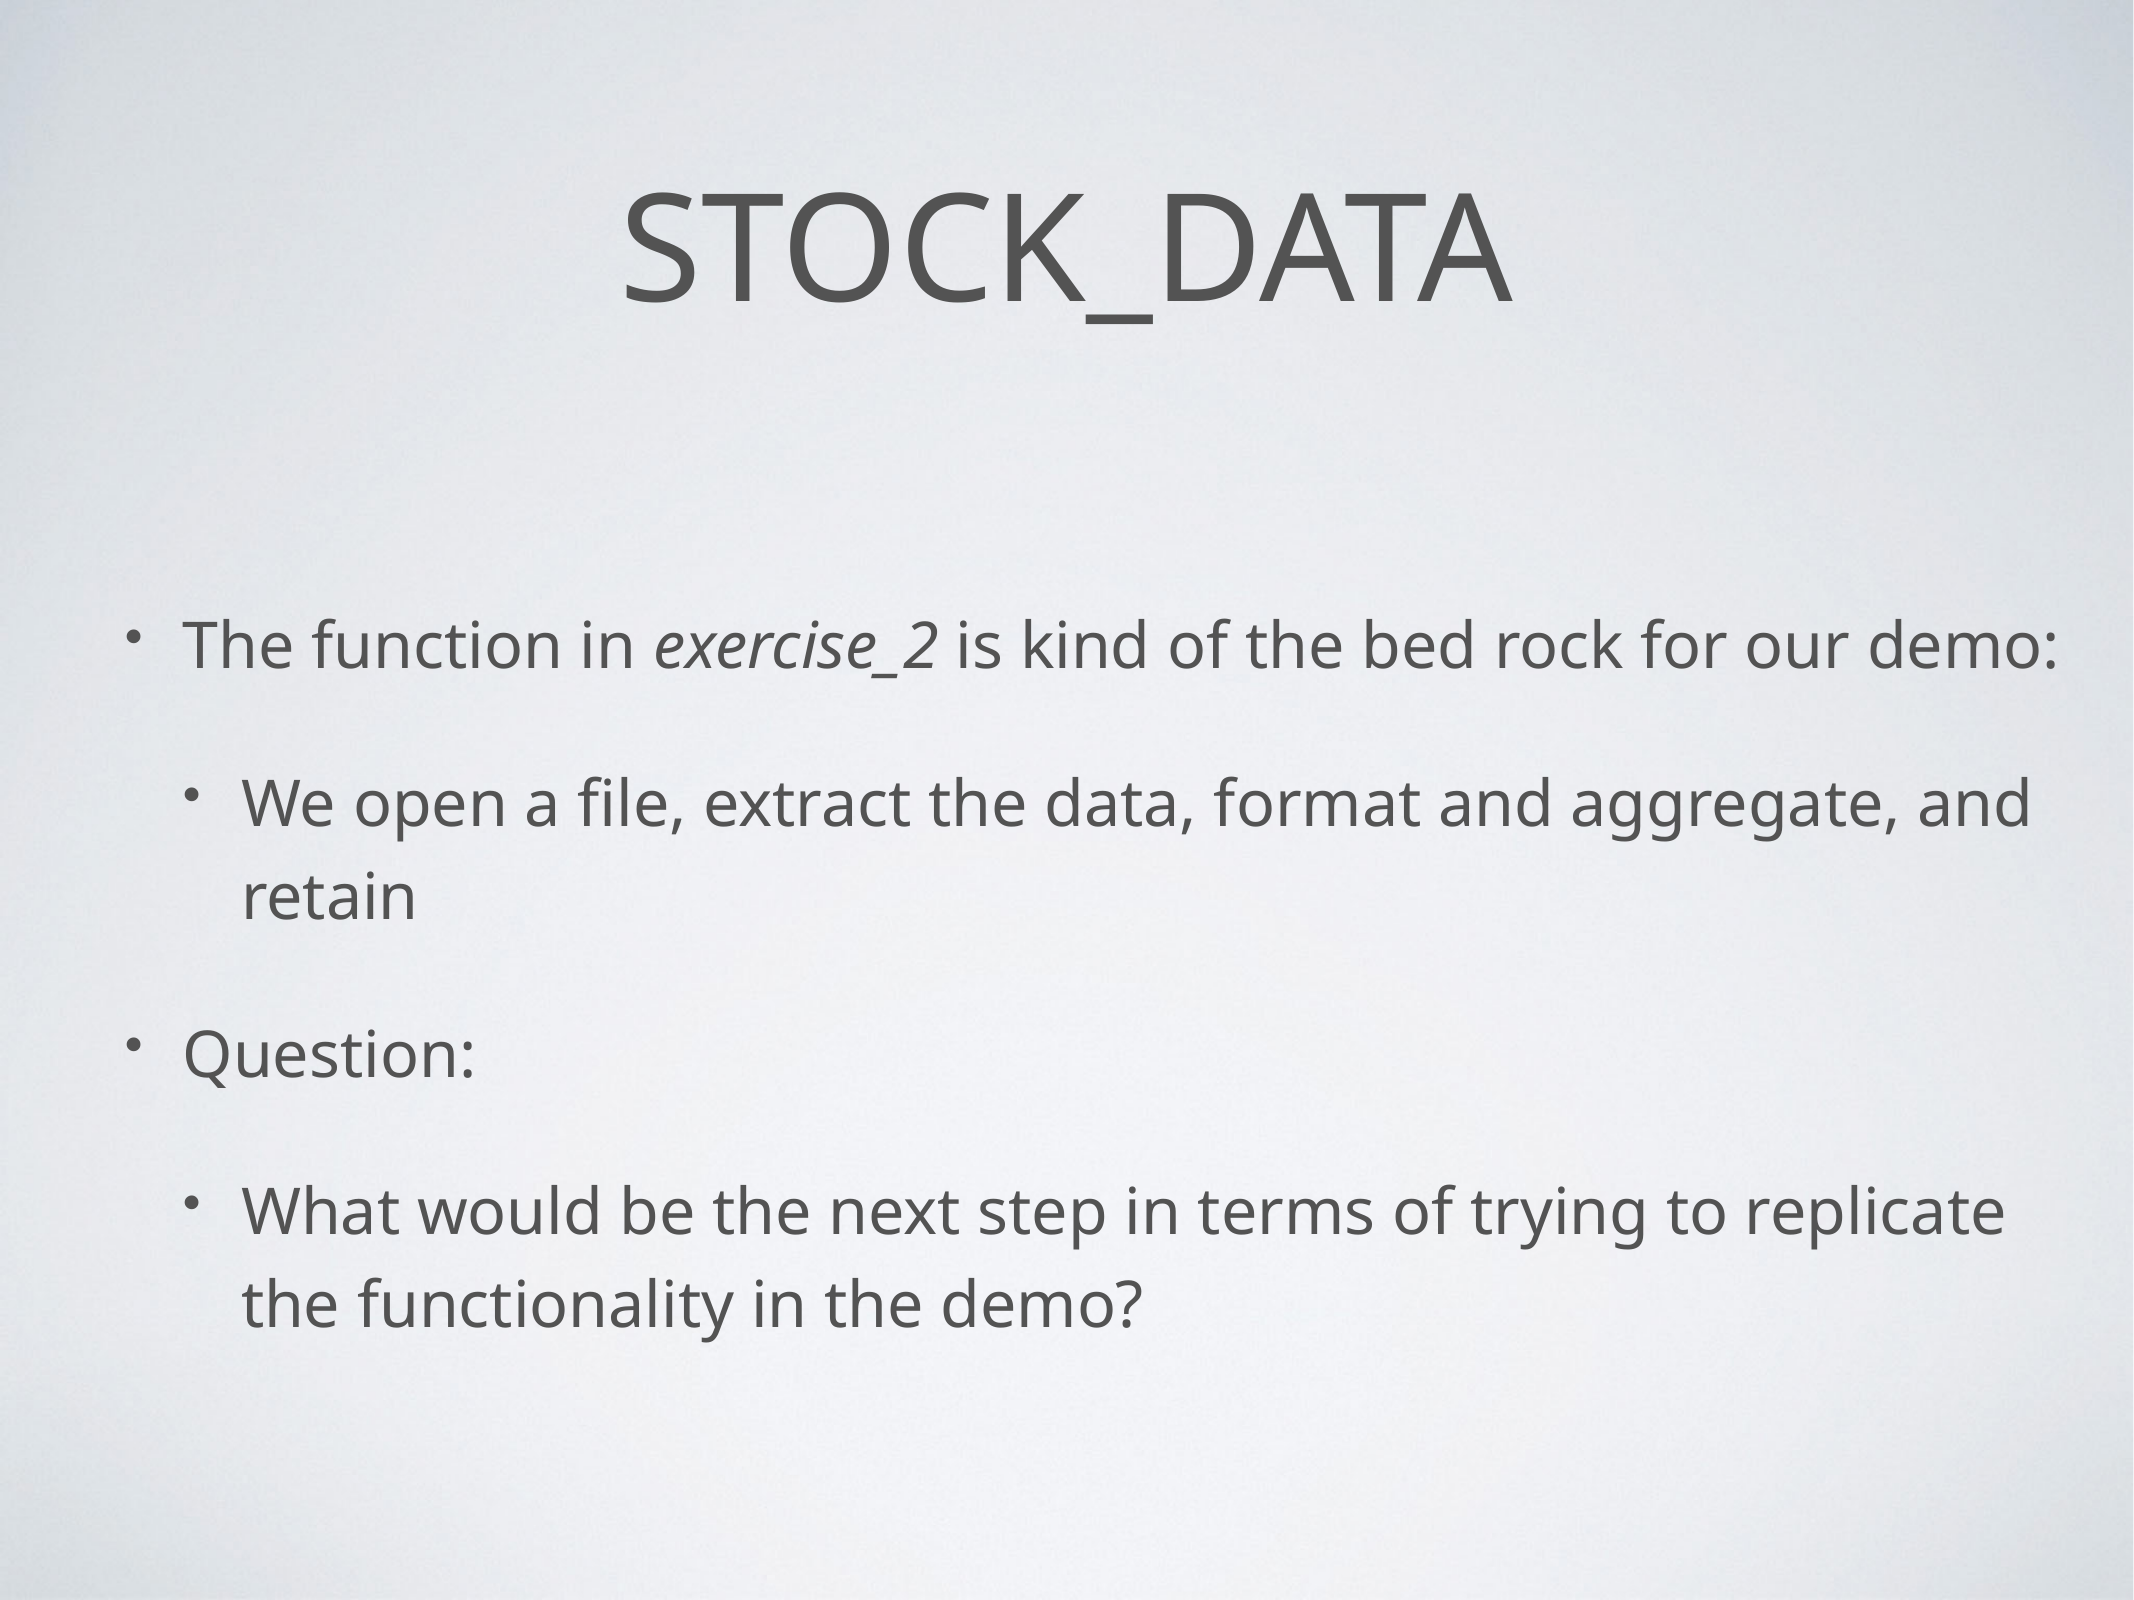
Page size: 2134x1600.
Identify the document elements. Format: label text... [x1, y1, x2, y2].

list The function in exercise_2 is kind of the bed rock for our demo: We open a file, extract the data, format and aggregate, and retain Question: What would be the next step in terms of trying to replicate the functionality in the demo? [57, 447, 2076, 1482]
title stock_data [57, 41, 2076, 443]
picture [0, 0, 2134, 1600]
